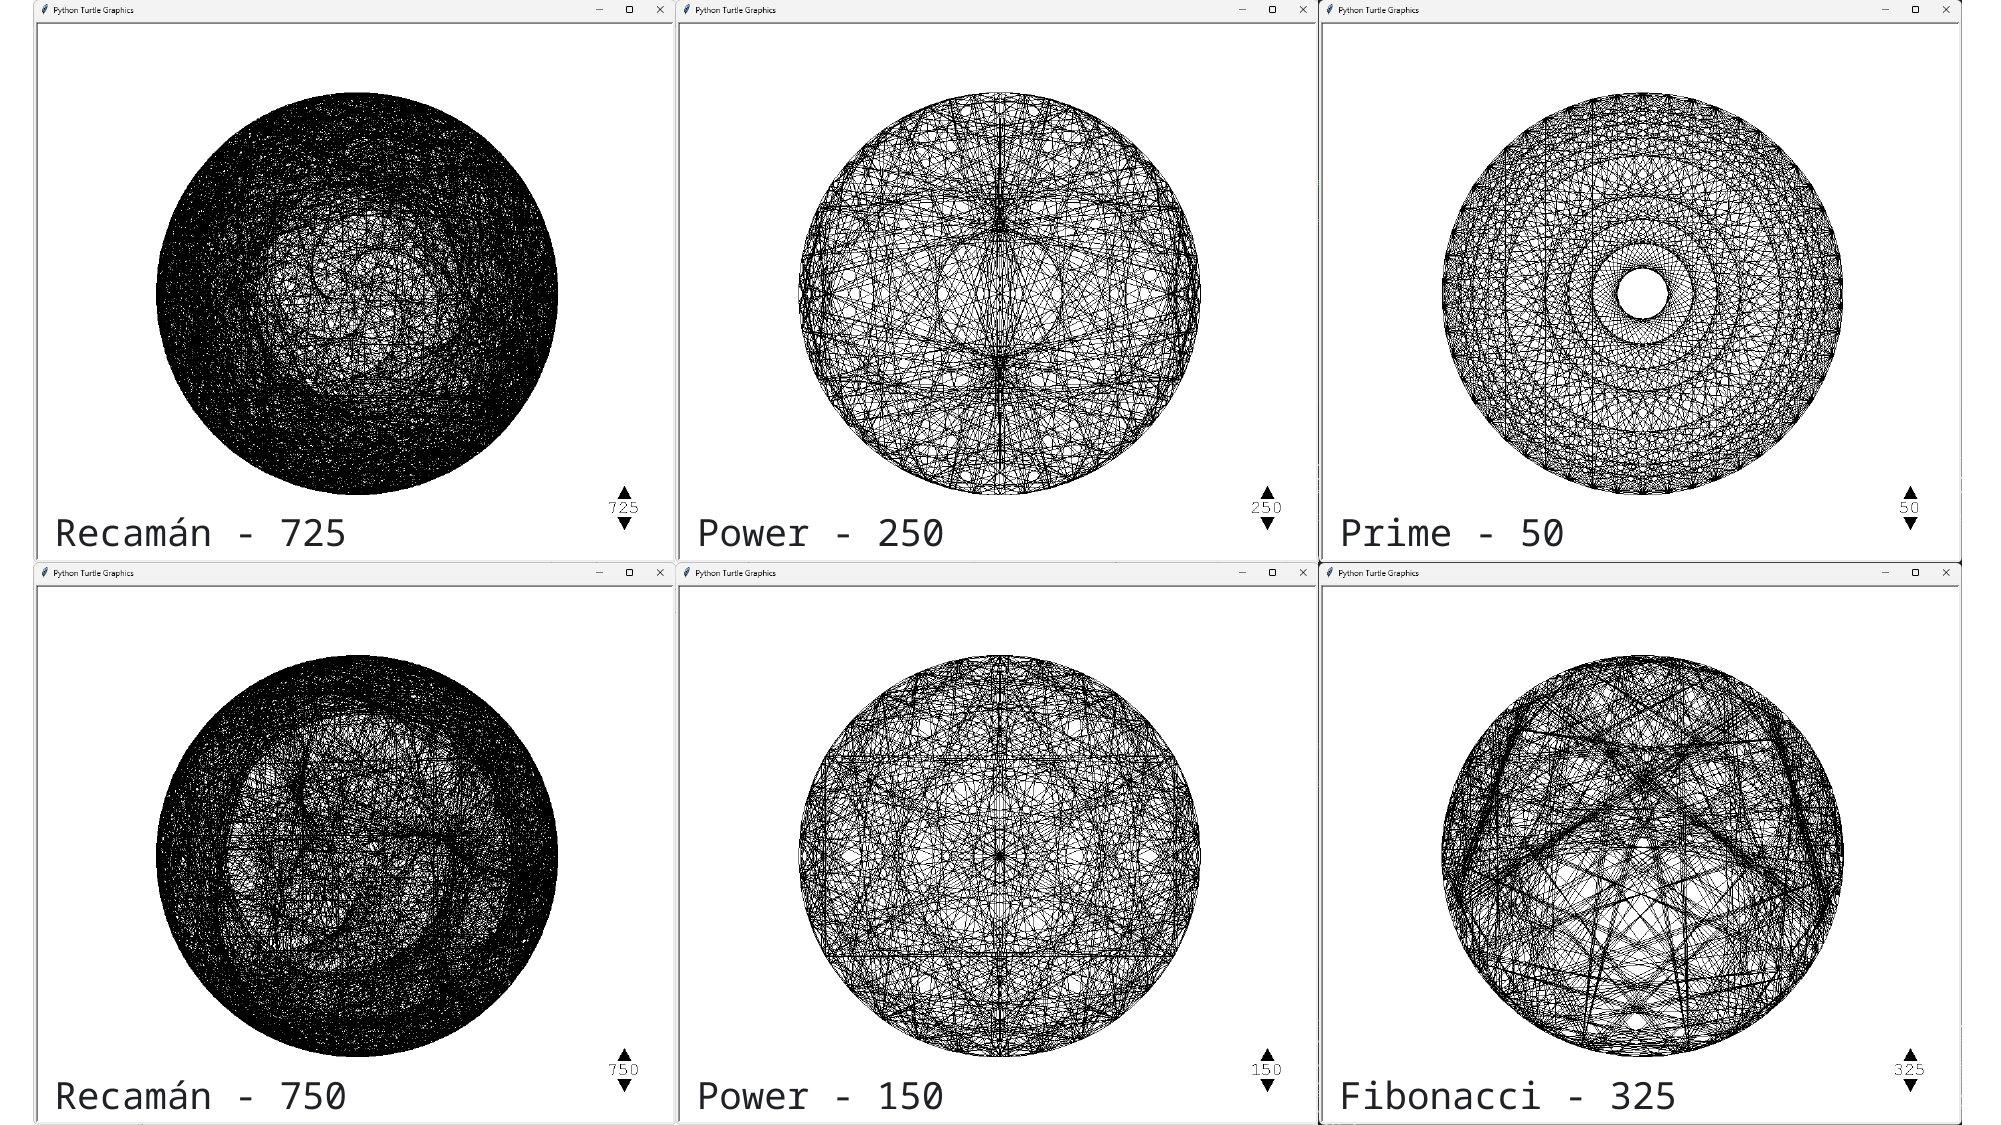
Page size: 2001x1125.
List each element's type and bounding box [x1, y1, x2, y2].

text_box [33, 0, 1962, 1125]
